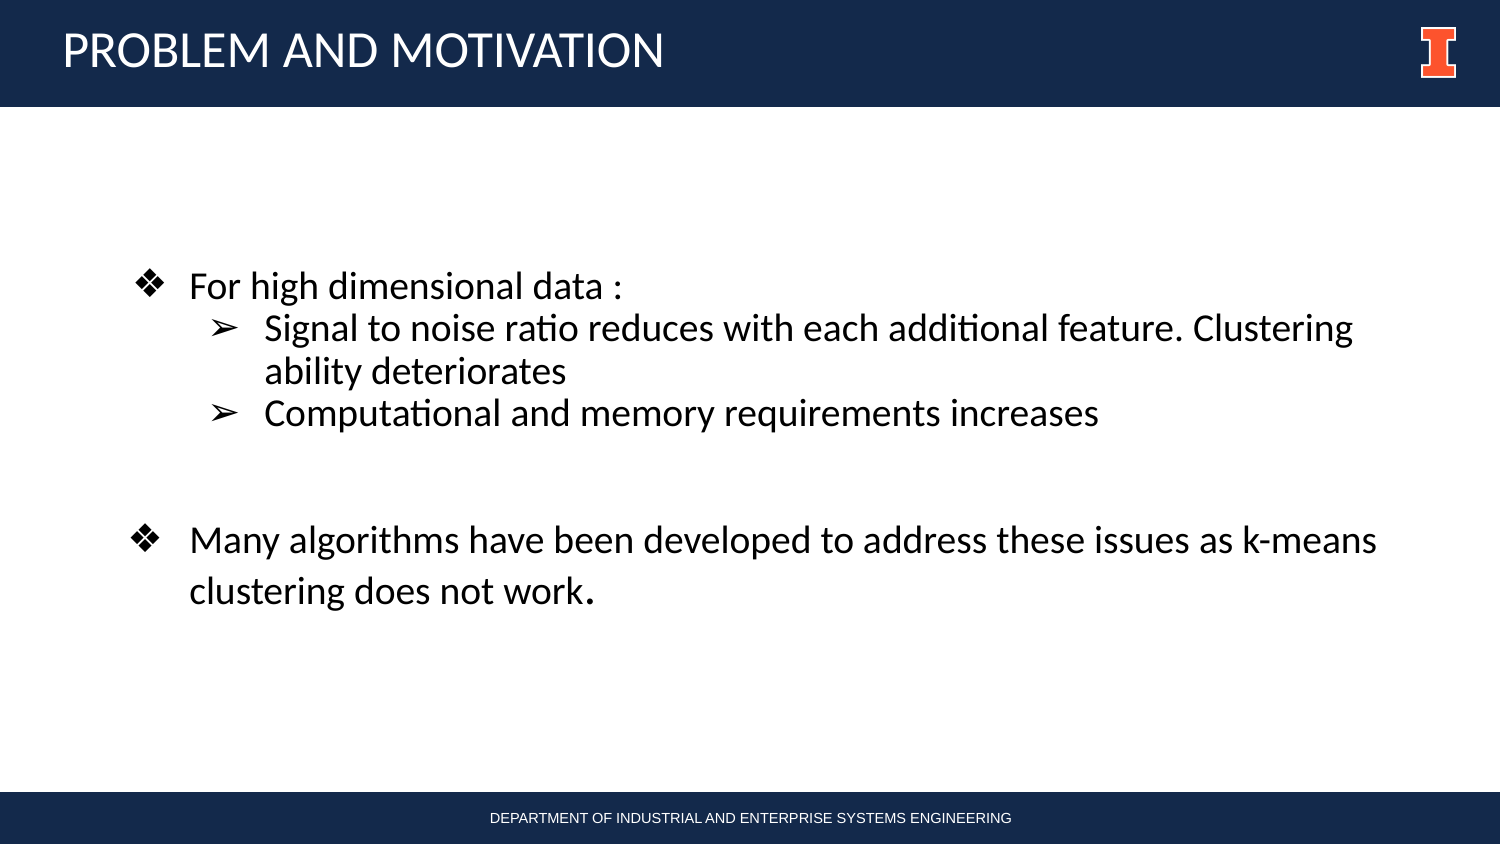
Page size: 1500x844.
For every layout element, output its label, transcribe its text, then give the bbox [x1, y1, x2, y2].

list For high dimensional data : Signal to noise ratio reduces with each additional feature. Clustering ability deteriorates Computational and memory requirements increases Many algorithms have been developed to address these issues as k-means clustering does not work. [103, 191, 1397, 727]
title PROBLEM AND MOTIVATION [51, 2, 833, 100]
picture [1421, 27, 1456, 78]
